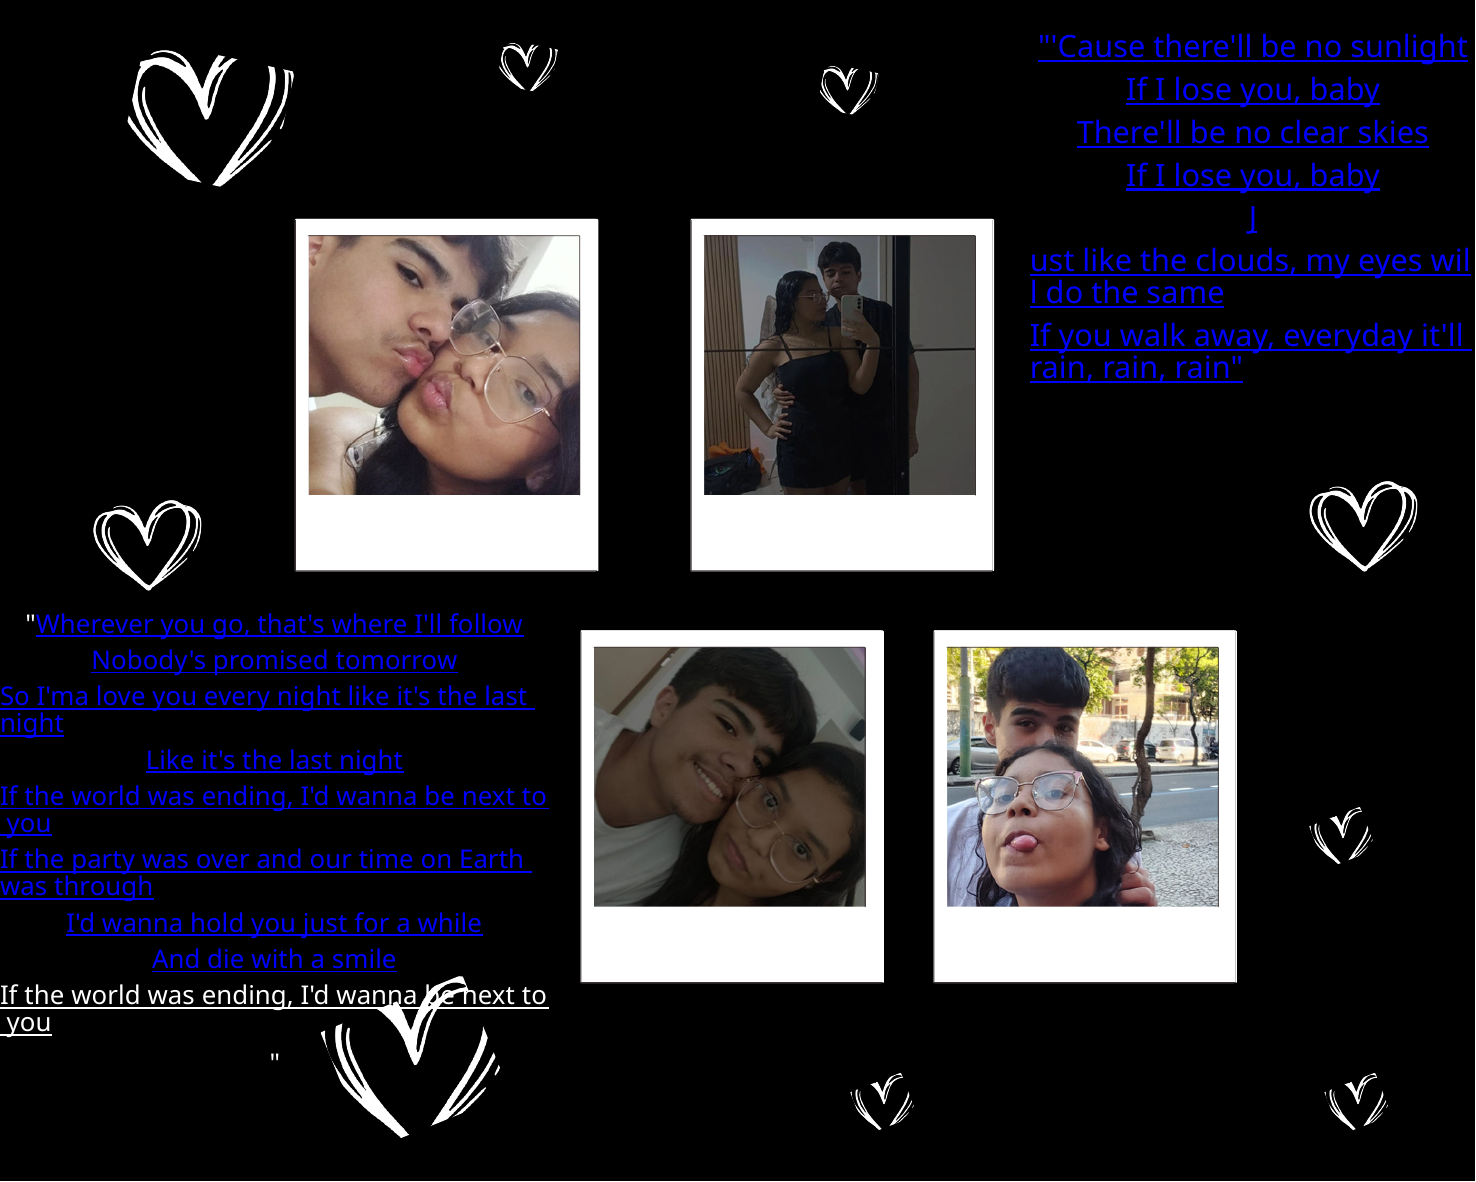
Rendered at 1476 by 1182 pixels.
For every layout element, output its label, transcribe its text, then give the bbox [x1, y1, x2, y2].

text_box [93, 499, 202, 591]
text_box [850, 1072, 918, 1135]
text_box "Wherever you go, that's where I'll follow Nobody's promised tomorrow So I'ma love you every night like it's the last night Like it's the last night If the world was ending, I'd wanna be next to you If the party was over and our time on Earth was through I'd wanna hold you just for a while And die with a smile If the world was ending, I'd wanna be next to you" [0, 606, 550, 970]
text_box [1324, 1072, 1392, 1135]
text_box [496, 39, 559, 95]
text_box [1309, 480, 1418, 572]
text_box [118, 39, 295, 198]
text_box "'Cause there'll be no sunlight If I lose you, baby There'll be no clear skies If I lose you, baby Just like the clouds, my eyes will do the same If you walk away, everyday it'll rain, rain, rain" [1029, 25, 1475, 326]
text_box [690, 218, 995, 572]
text_box [816, 62, 879, 119]
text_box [933, 630, 1238, 984]
text_box [1309, 806, 1377, 869]
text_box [294, 218, 599, 572]
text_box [579, 630, 884, 984]
text_box [320, 974, 511, 1152]
